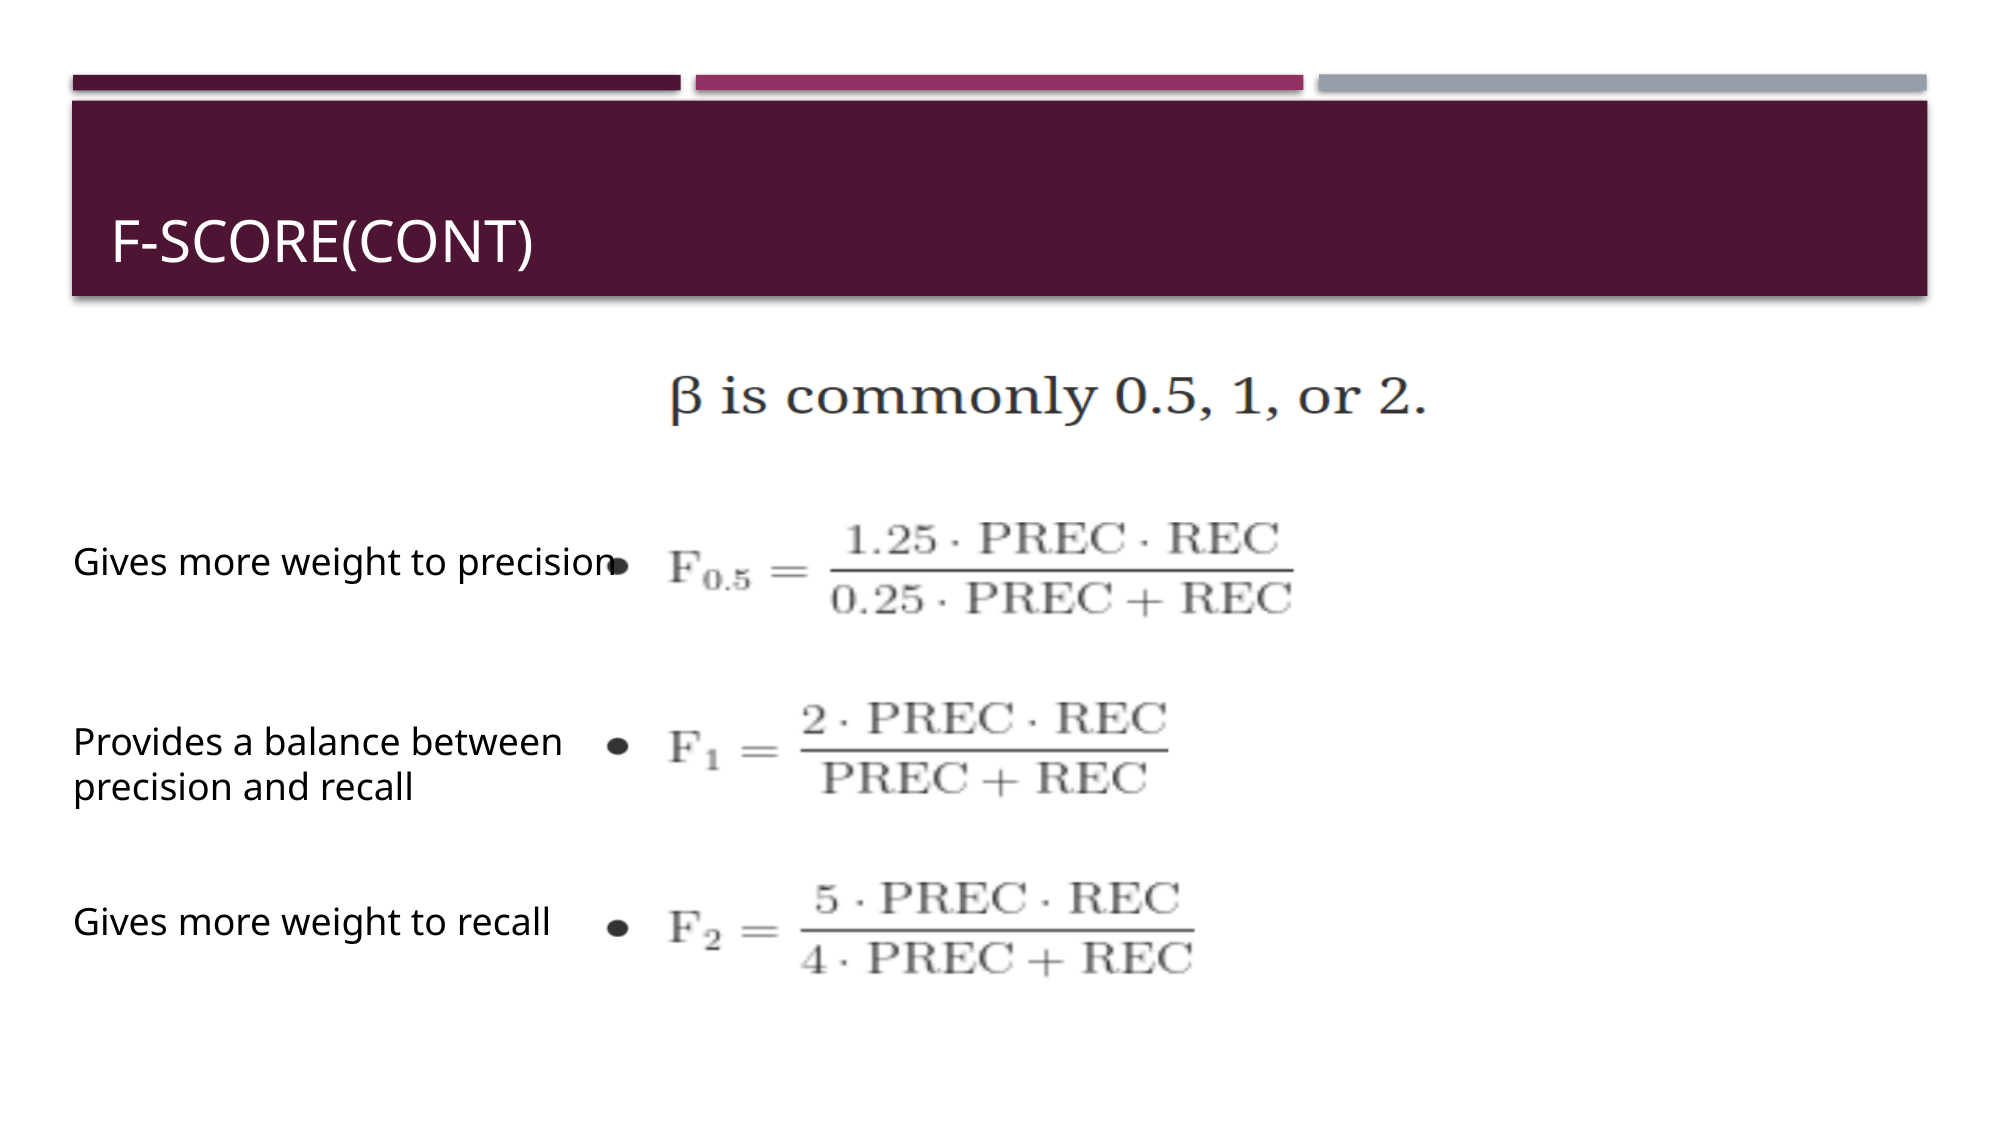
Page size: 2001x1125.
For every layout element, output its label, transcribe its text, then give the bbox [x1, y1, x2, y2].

picture [554, 341, 1445, 1068]
title F-score(cont) [95, 115, 1905, 282]
text_box Gives more weight to precision Provides a balance between precision and recall Gives more weight to recall [58, 530, 549, 951]
